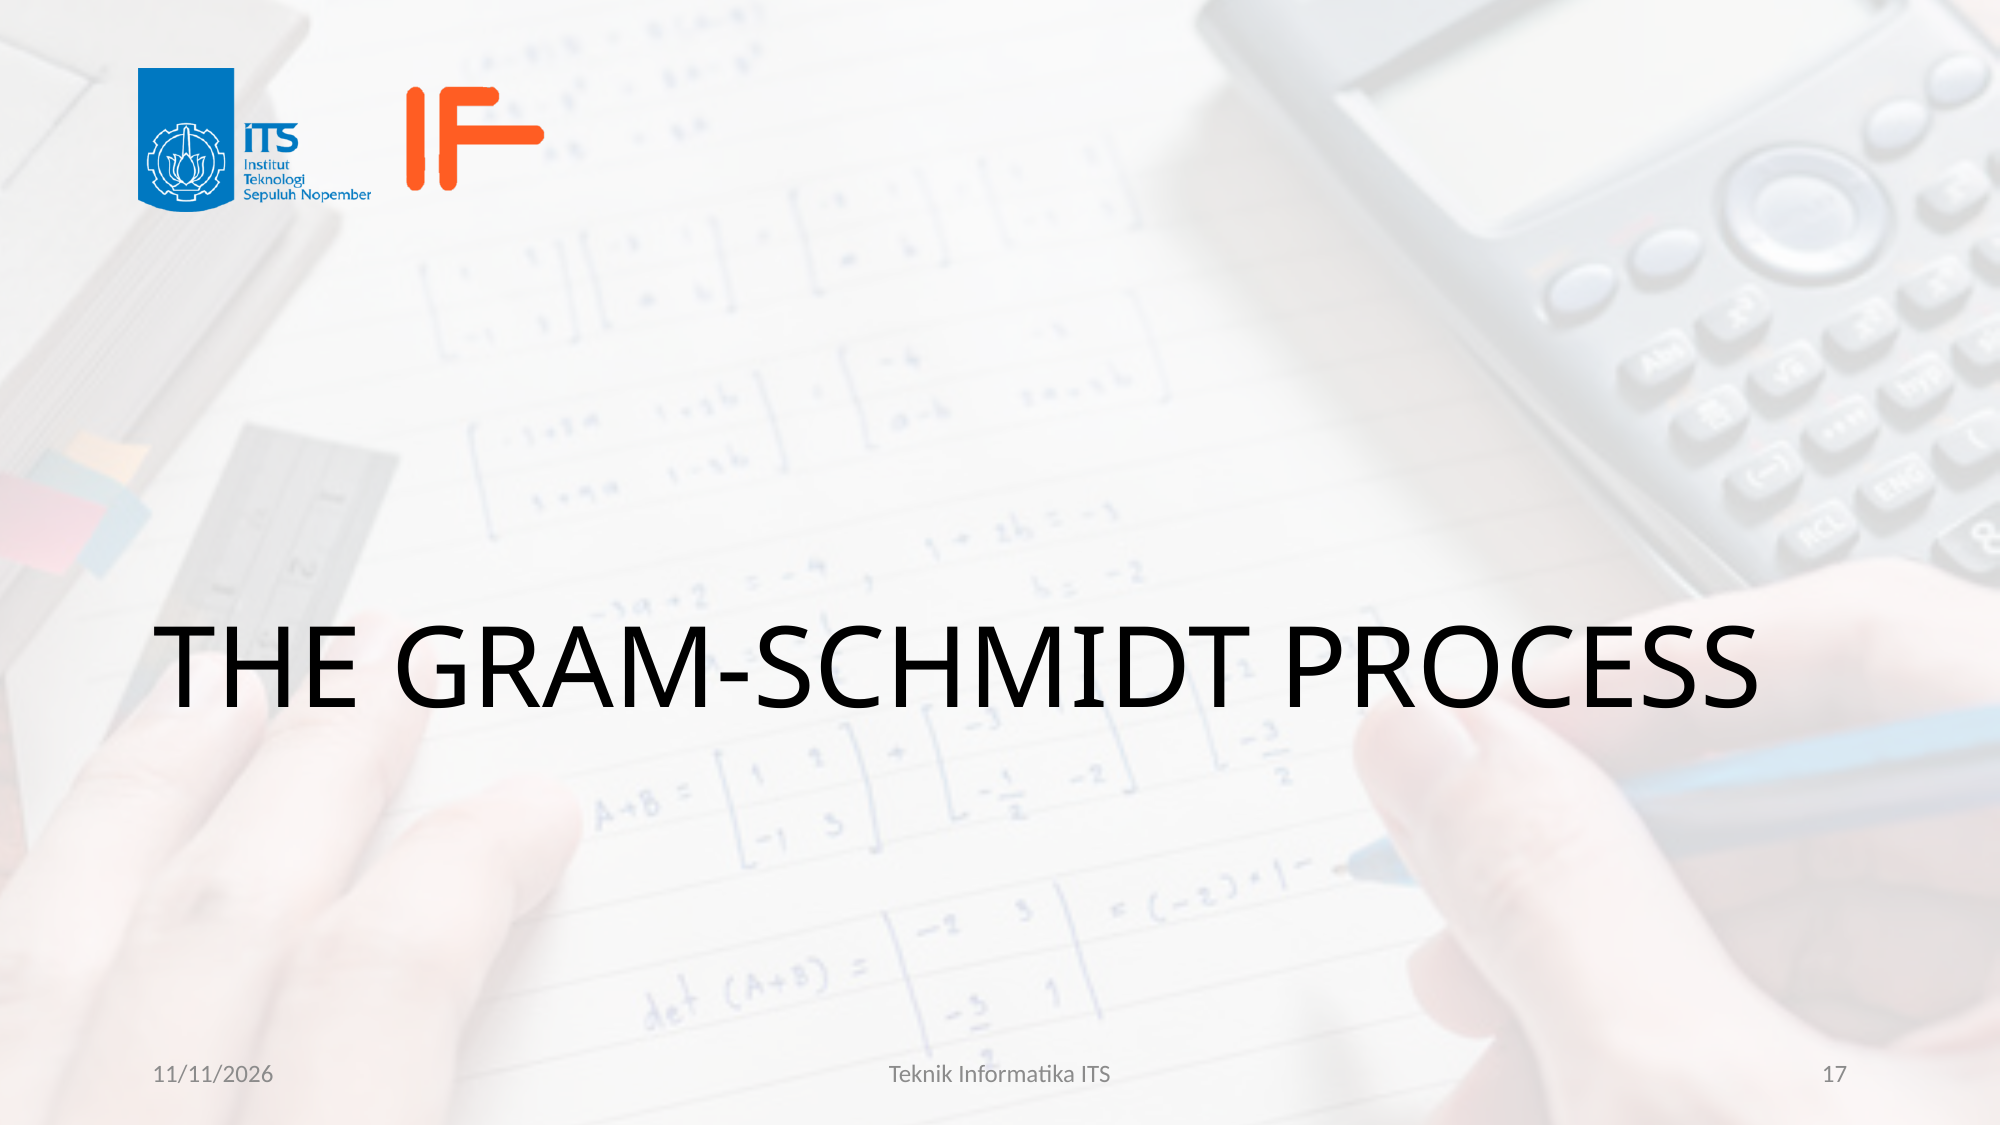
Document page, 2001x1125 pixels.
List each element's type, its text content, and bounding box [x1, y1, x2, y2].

slide_number 17 [1412, 1042, 1863, 1103]
footer Teknik Informatika ITS [662, 1042, 1338, 1103]
picture [138, 68, 371, 212]
title THE GRAM-SCHMIDT PROCESS [138, 270, 1863, 739]
picture [404, 82, 547, 193]
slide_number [137, 1042, 588, 1103]
